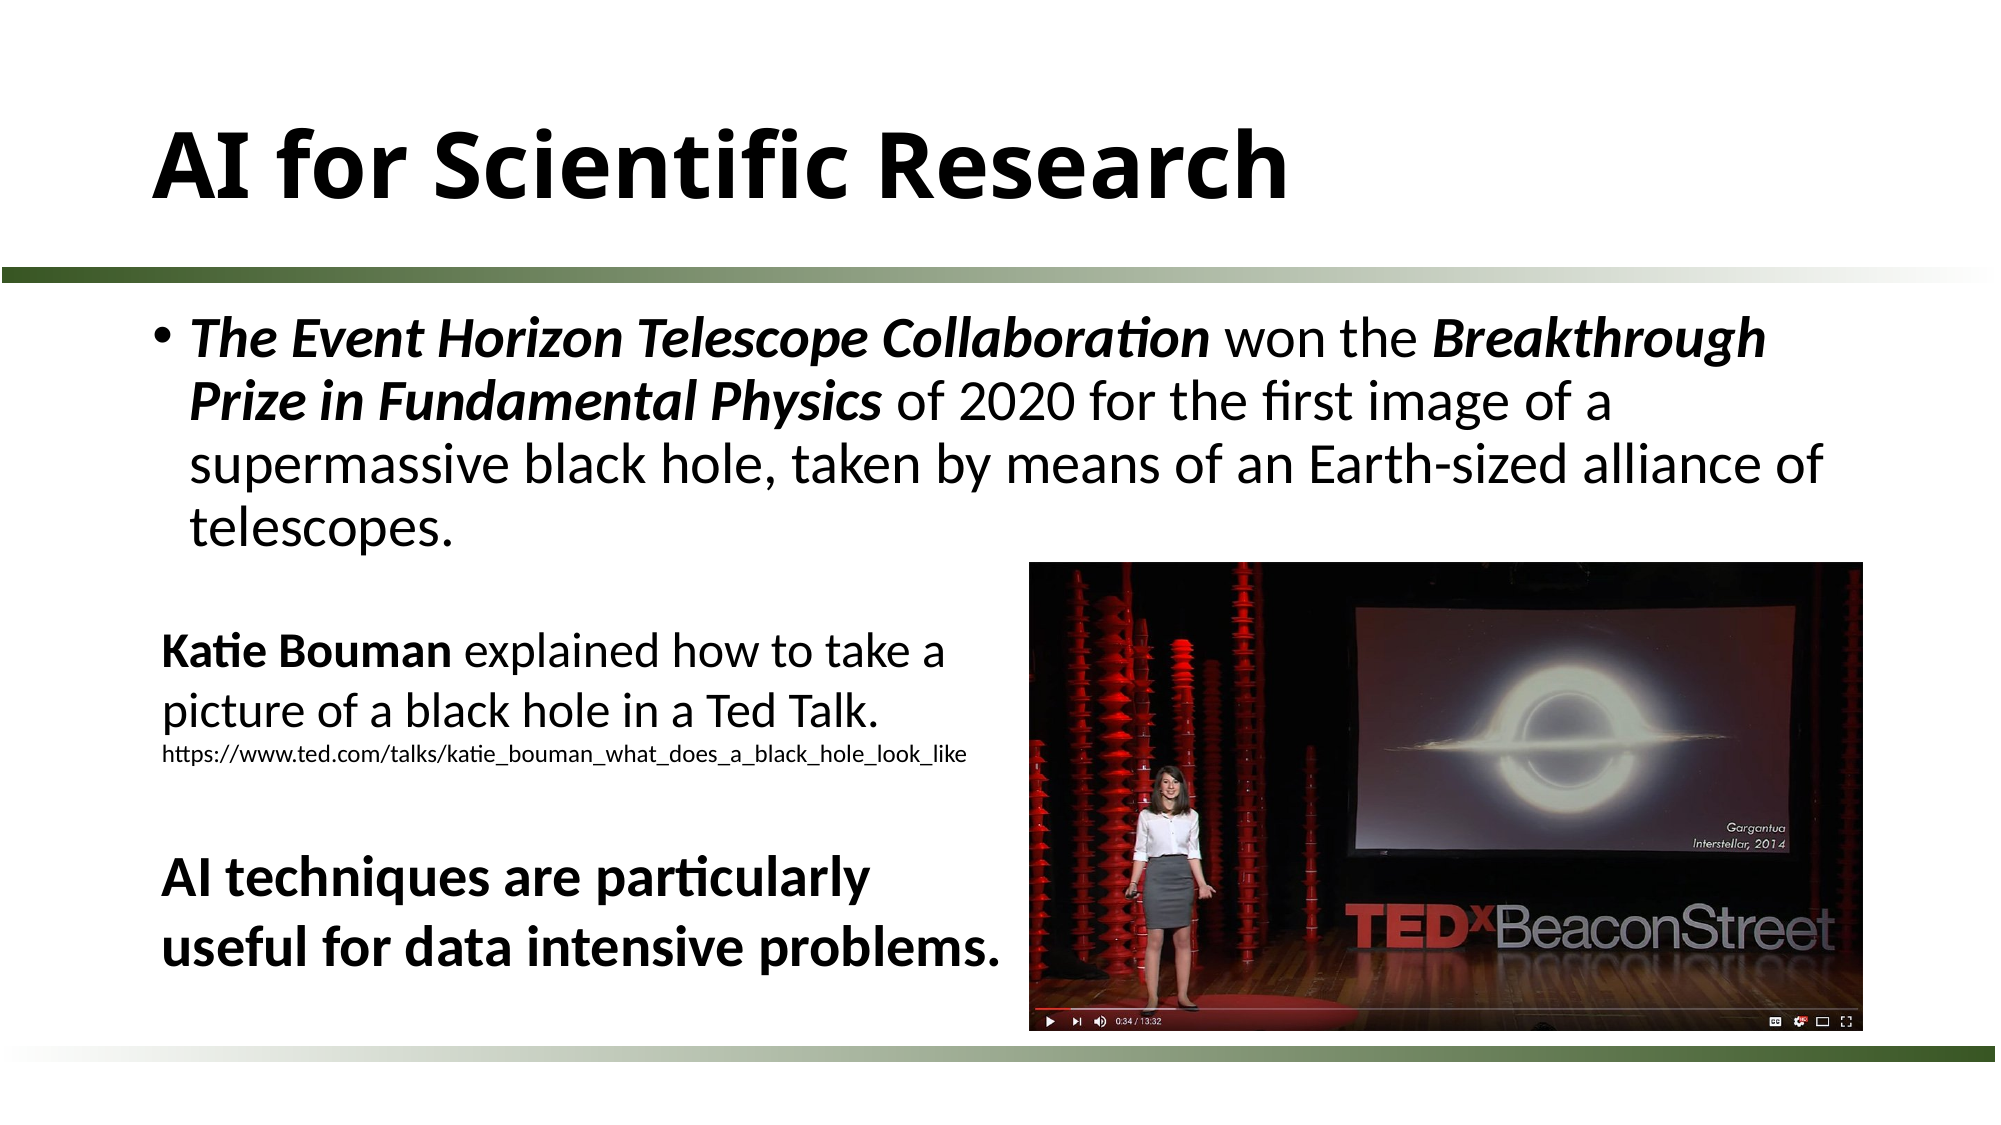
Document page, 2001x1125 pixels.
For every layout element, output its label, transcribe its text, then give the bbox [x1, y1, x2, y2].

text_box Katie Bouman explained how to take a picture of a black hole in a Ted Talk. https://www.ted.com/talks/katie_bouman_what_does_a_black_hole_look_like [147, 609, 1020, 775]
picture [1029, 562, 1863, 1031]
text_box [0, 1046, 1996, 1063]
text_box [1, 266, 1998, 283]
list The Event Horizon Telescope Collaboration won the Breakthrough Prize in Fundamental Physics of 2020 for the first image of a supermassive black hole, taken by means of an Earth-sized alliance of telescopes. [137, 299, 1863, 1014]
text_box AI techniques are particularly useful for data intensive problems. [147, 830, 1020, 986]
title AI for Scientific Research [137, 59, 1863, 266]
